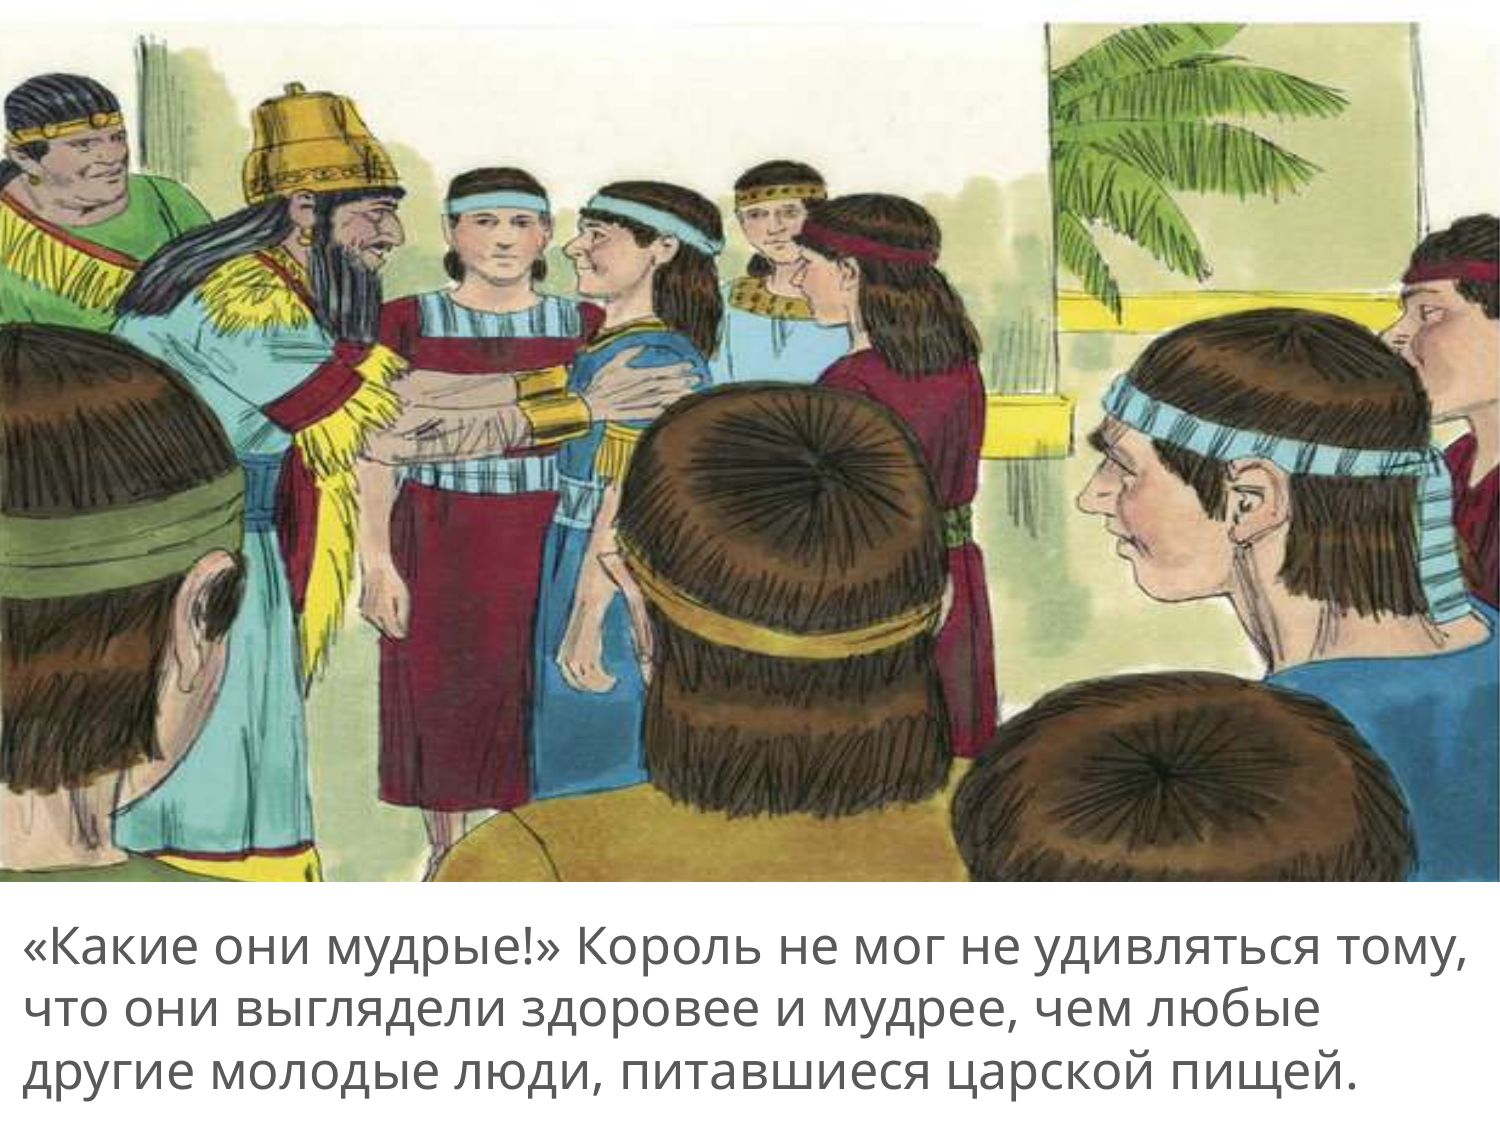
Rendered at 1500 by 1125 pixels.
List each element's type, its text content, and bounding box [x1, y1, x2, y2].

text_box «Какие они мудрые!» Король не мог не удивляться тому, что они выглядели здоровее и мудрее, чем любые другие молодые люди, питавшиеся царской пищей. [7, 905, 1493, 1108]
picture [0, 0, 1500, 882]
